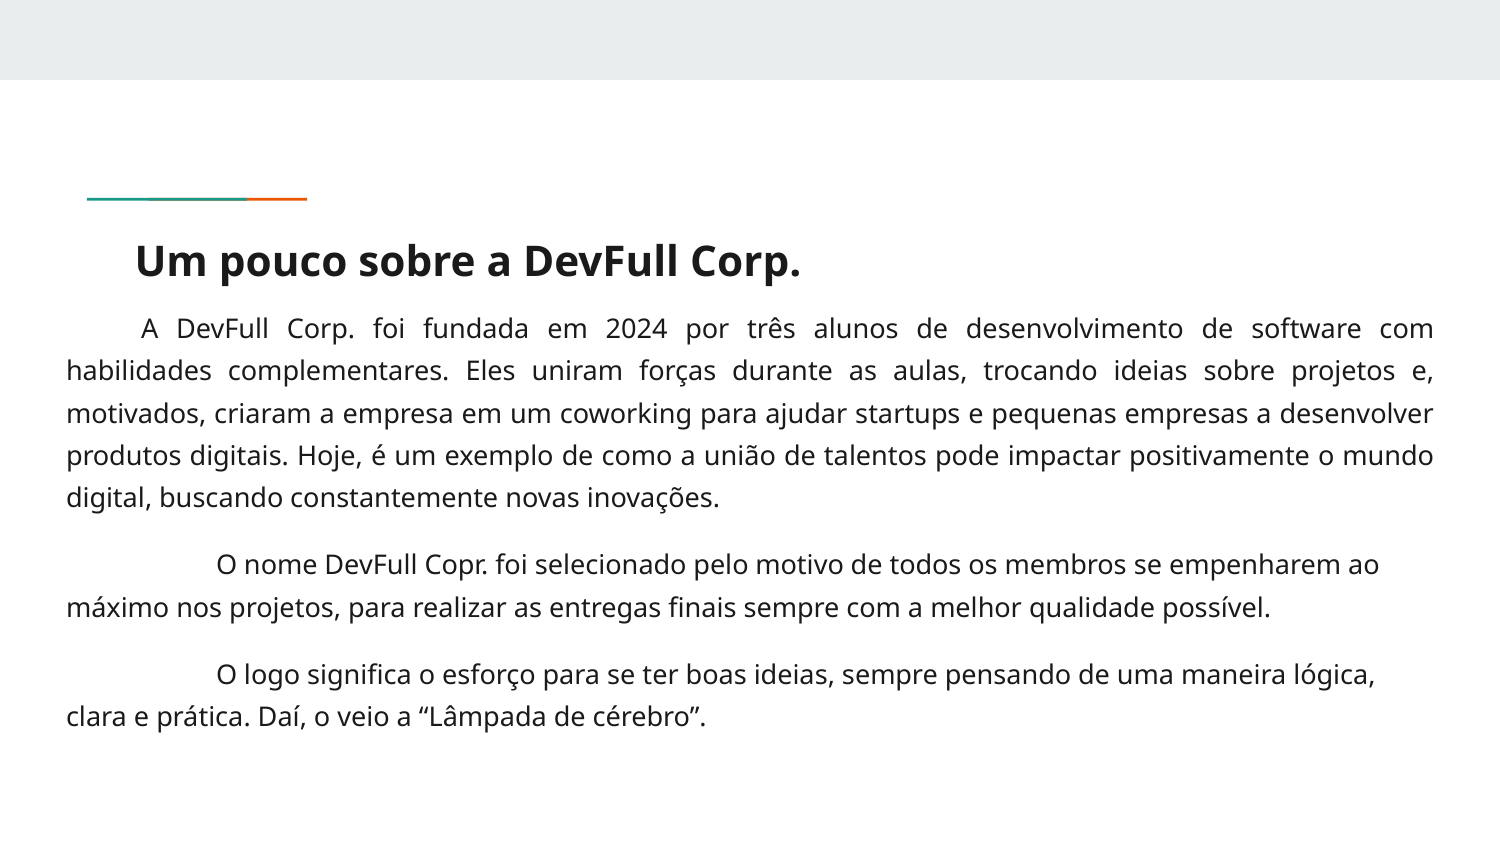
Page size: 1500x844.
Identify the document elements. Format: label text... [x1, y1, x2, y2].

list A DevFull Corp. foi fundada em 2024 por três alunos de desenvolvimento de software com habilidades complementares. Eles uniram forças durante as aulas, trocando ideias sobre projetos e, motivados, criaram a empresa em um coworking para ajudar startups e pequenas empresas a desenvolver produtos digitais. Hoje, é um exemplo de como a união de talentos pode impactar positivamente o mundo digital, buscando constantemente novas inovações. O nome DevFull Copr. foi selecionado pelo motivo de todos os membros se empenharem ao máximo nos projetos, para realizar as entregas finais sempre com a melhor qualidade possível. O logo significa o esforço para se ter boas ideias, sempre pensando de uma maneira lógica, clara e prática. Daí, o veio a “Lâmpada de cérebro”. [51, 289, 1449, 786]
title Um pouco sobre a DevFull Corp. [119, 216, 1381, 289]
